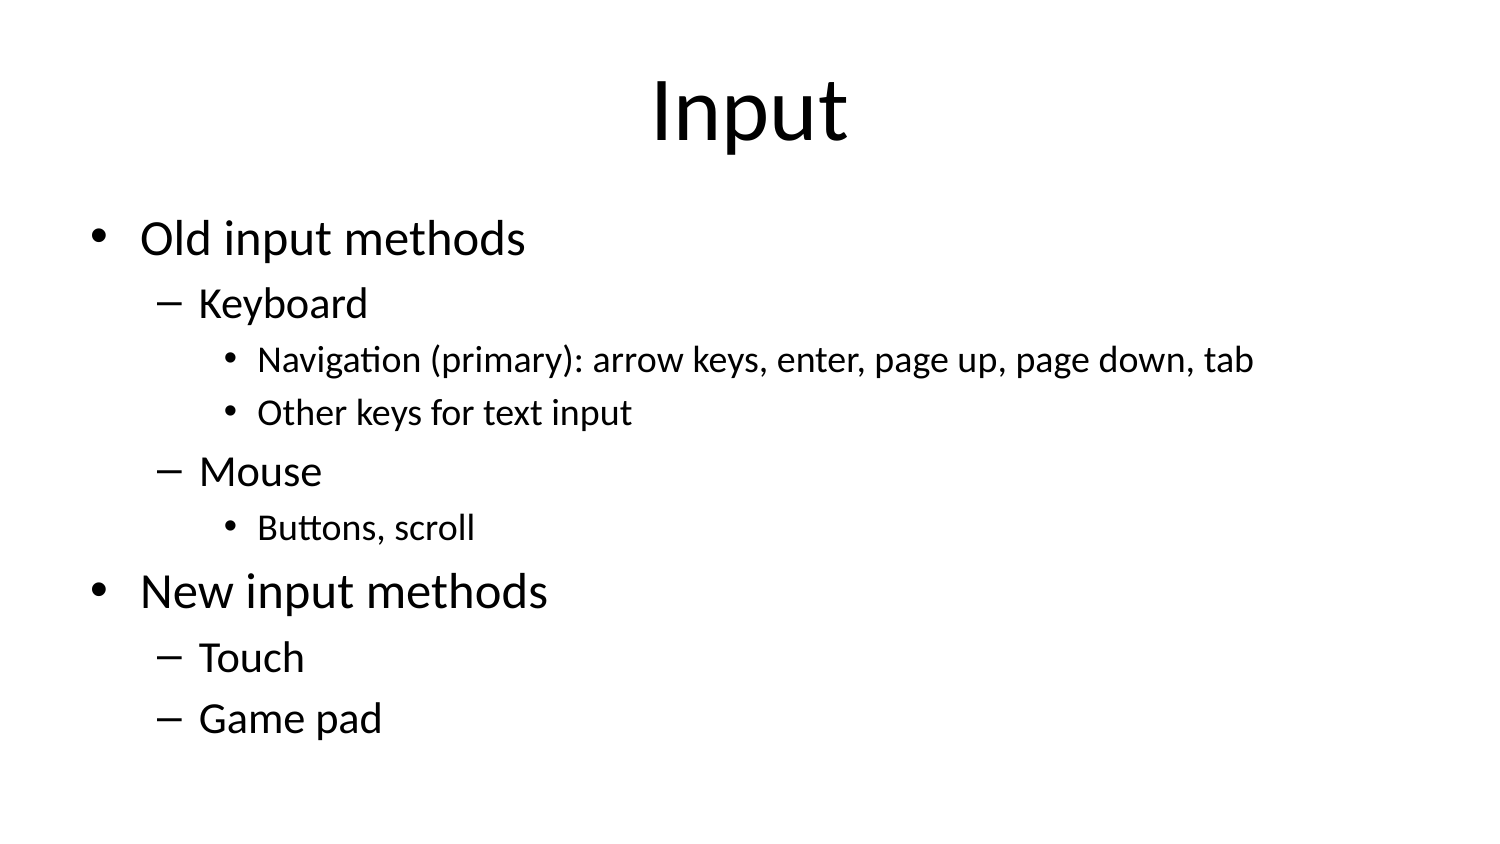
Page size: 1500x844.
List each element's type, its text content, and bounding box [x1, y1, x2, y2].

title Input [75, 33, 1425, 175]
list Old input methods Keyboard Navigation (primary): arrow keys, enter, page up, page down, tab Other keys for text input Mouse Buttons, scroll New input methods Touch Game pad [75, 196, 1425, 754]
